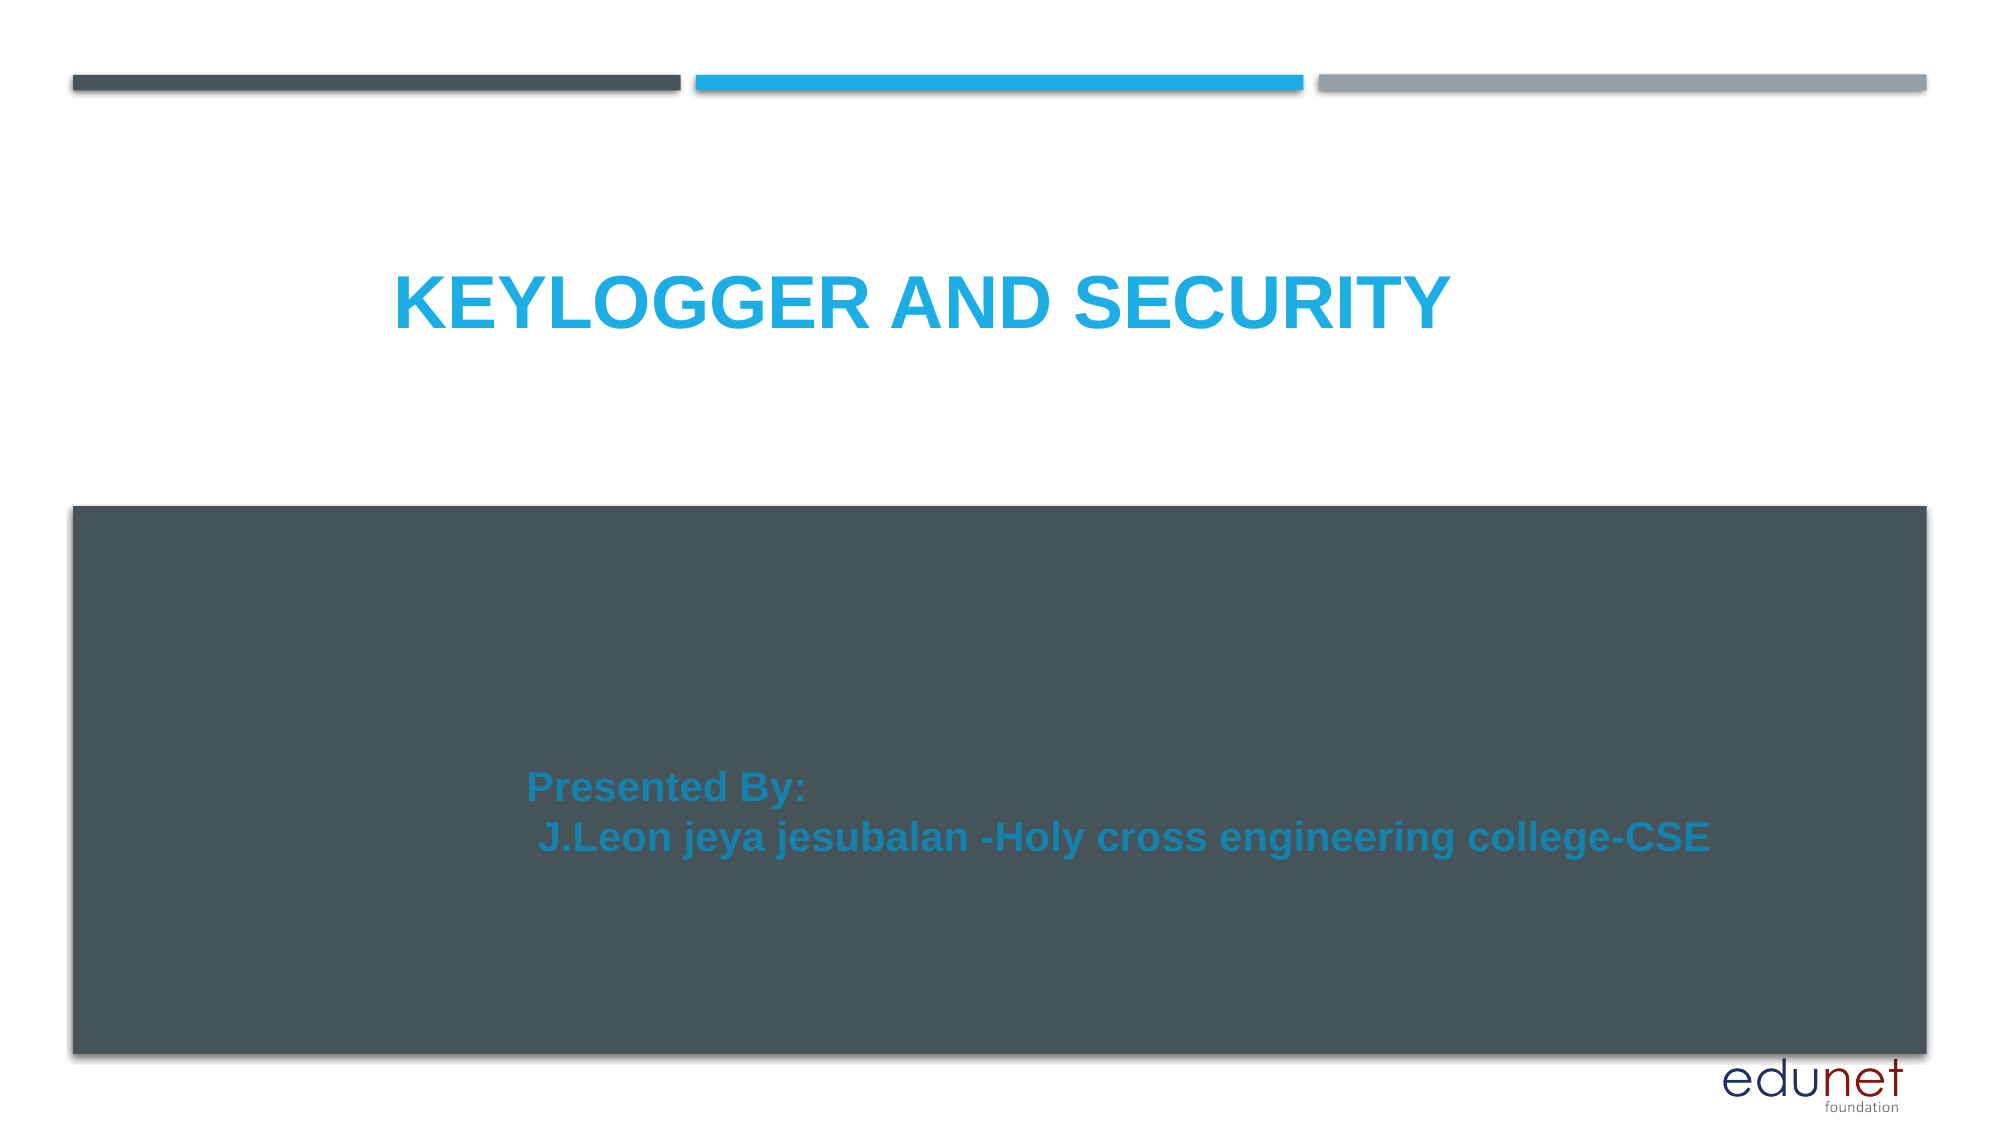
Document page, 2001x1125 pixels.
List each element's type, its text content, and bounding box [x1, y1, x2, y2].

text_box Presented By: J.Leon jeya jesubalan -Holy cross engineering college-CSE [511, 752, 1821, 868]
picture [1719, 1056, 1905, 1116]
title KEYLOGGER AND SECURITY [172, 190, 1673, 352]
